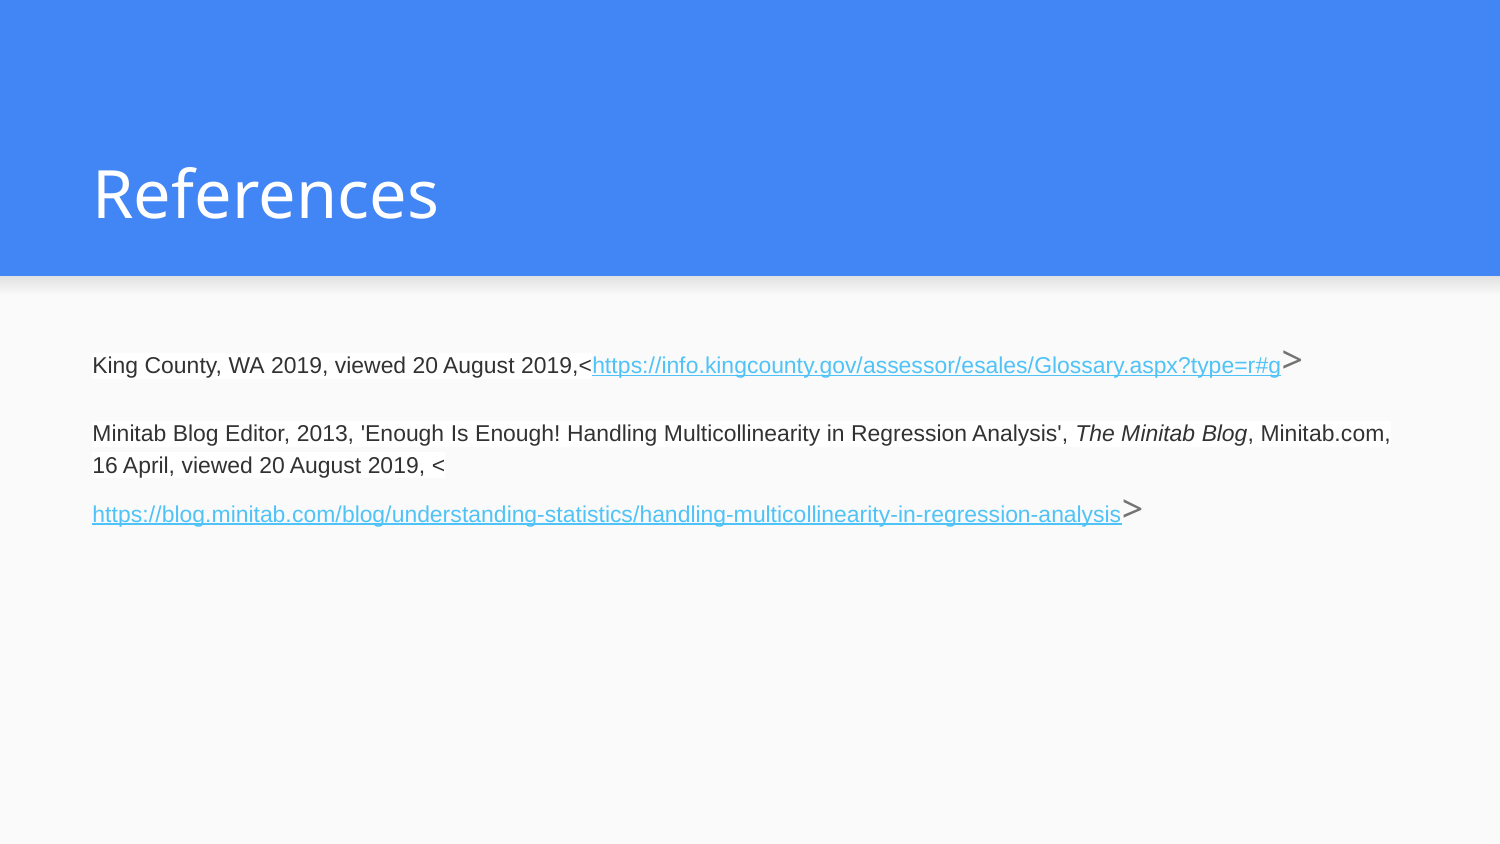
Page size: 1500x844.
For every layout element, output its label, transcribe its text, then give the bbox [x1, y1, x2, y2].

list King County, WA 2019, viewed 20 August 2019,<https://info.kingcounty.gov/assessor/esales/Glossary.aspx?type=r#g> Minitab Blog Editor, 2013, 'Enough Is Enough! Handling Multicollinearity in Regression Analysis', The Minitab Blog, Minitab.com, 16 April, viewed 20 August 2019, <https://blog.minitab.com/blog/understanding-statistics/handling-multicollinearity-in-regression-analysis> [77, 314, 1427, 760]
title References [77, 121, 1427, 248]
